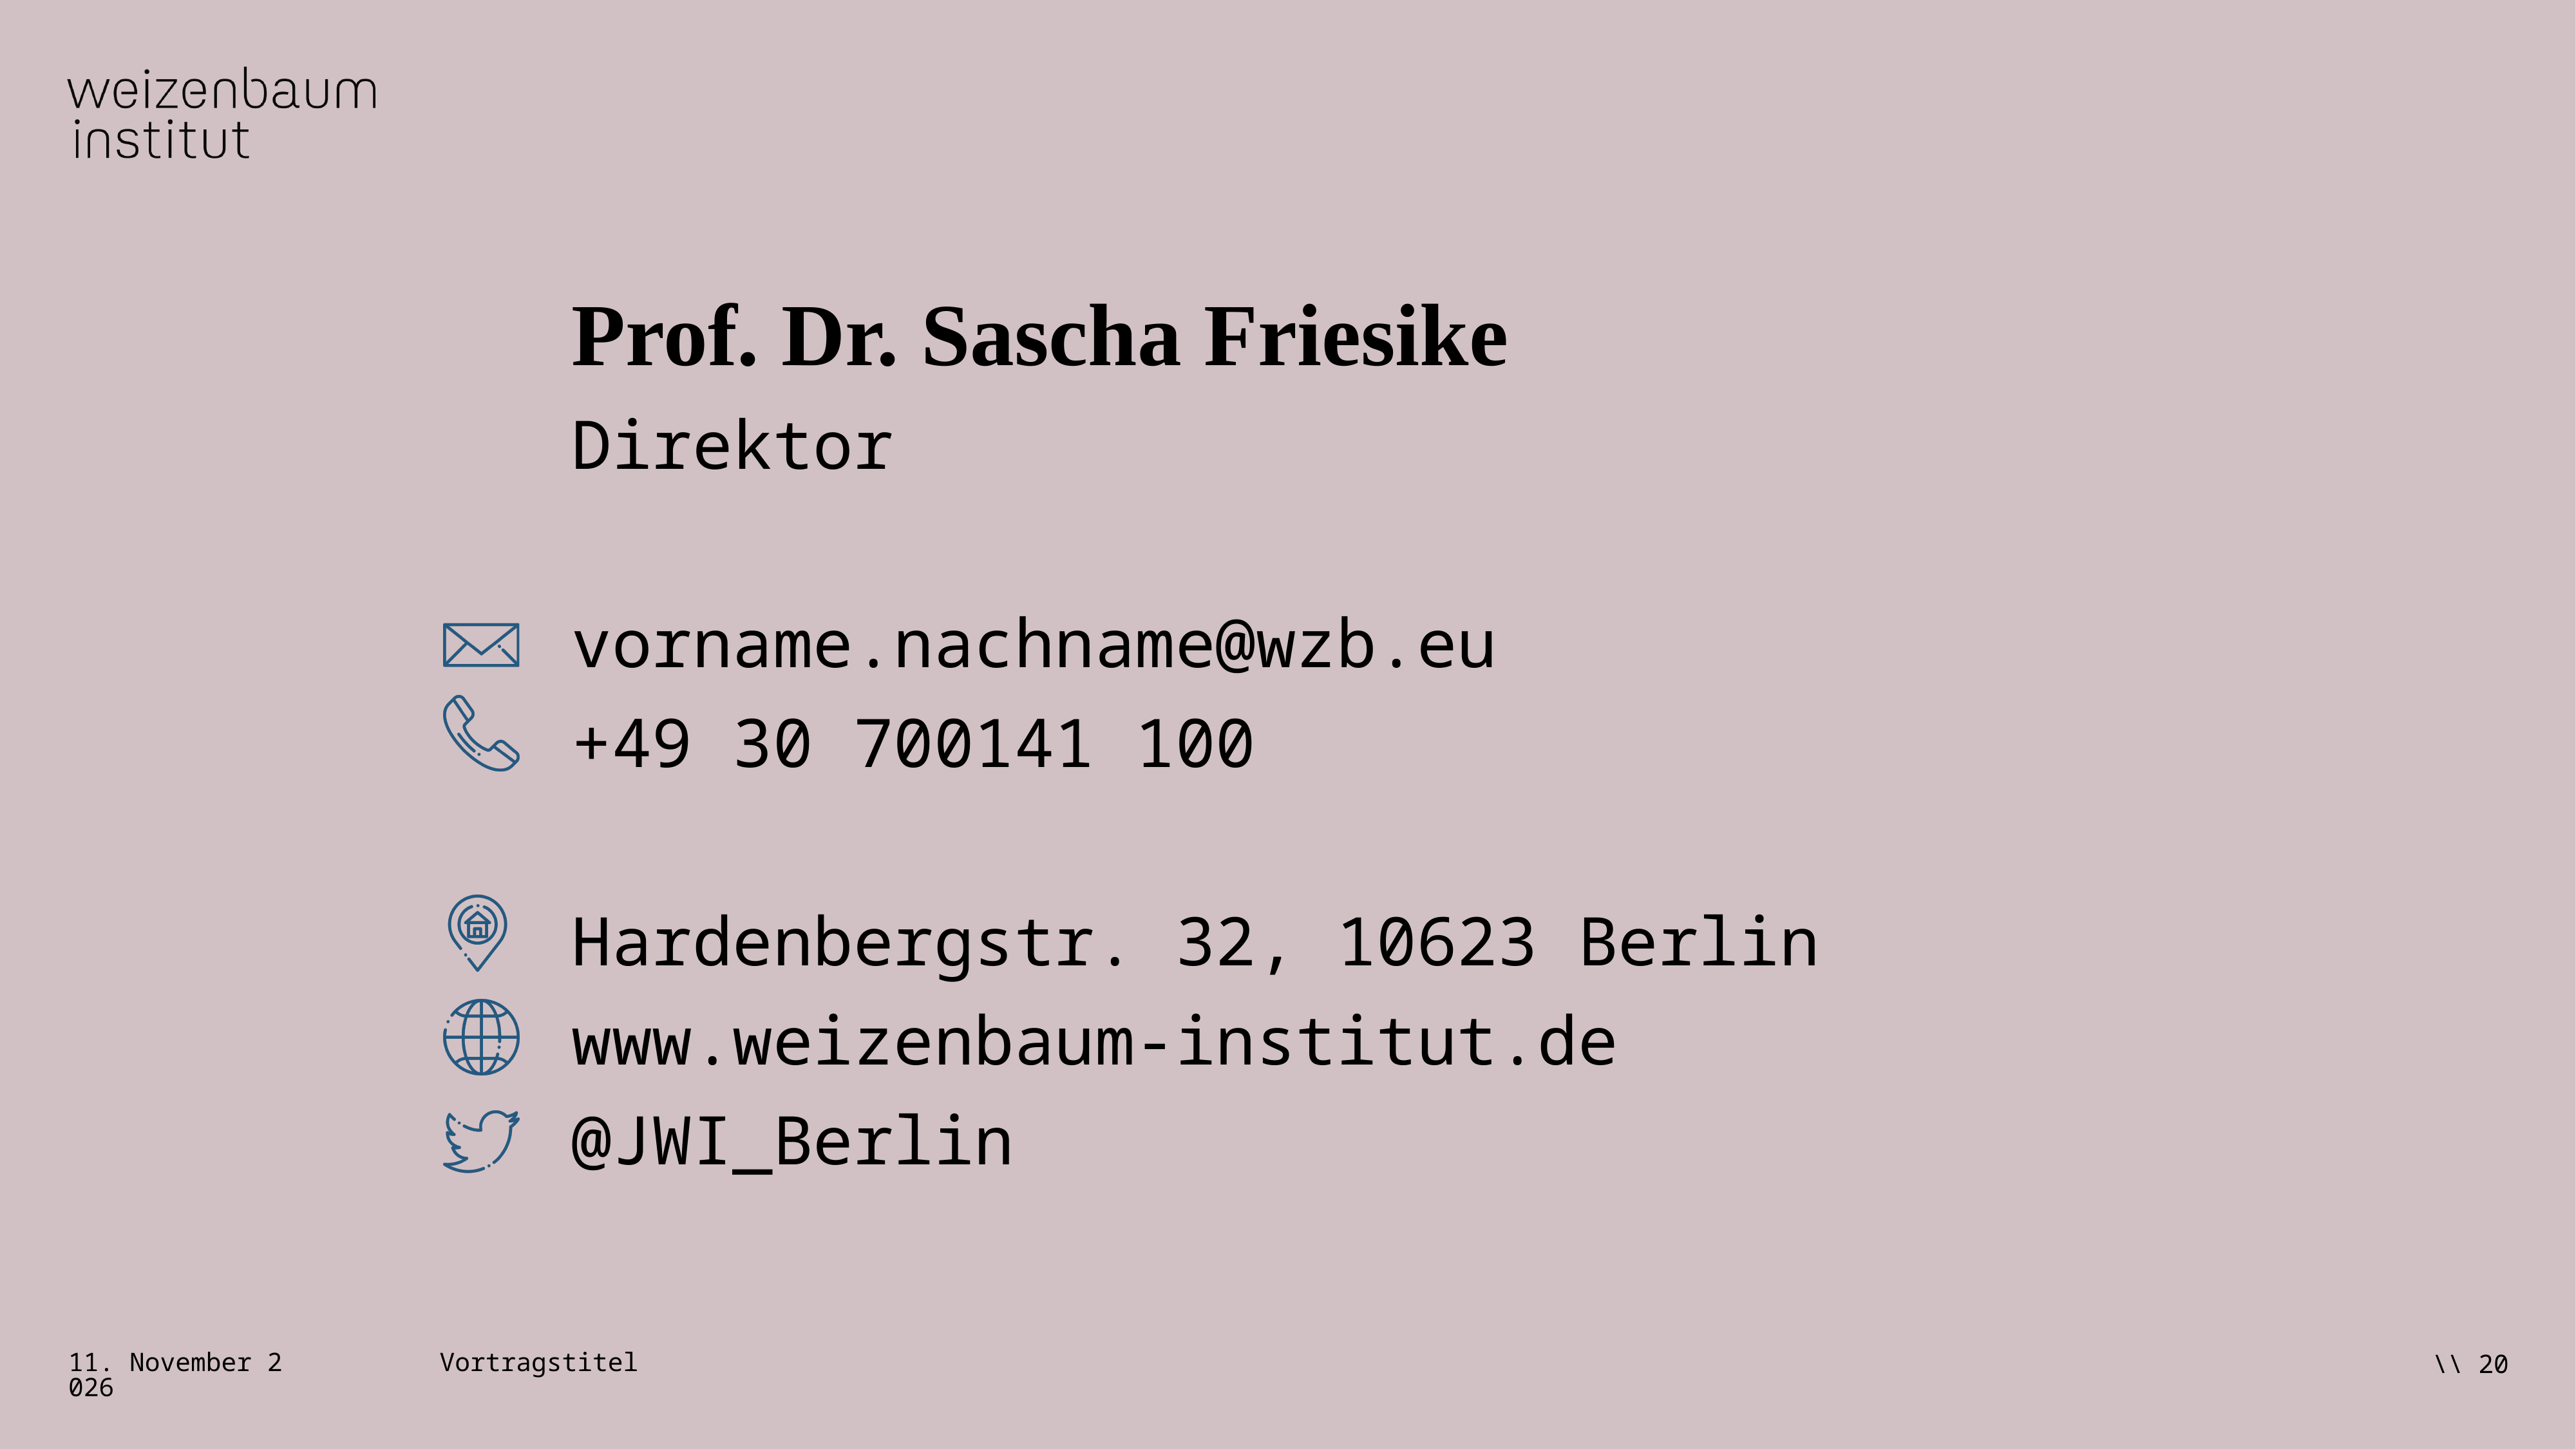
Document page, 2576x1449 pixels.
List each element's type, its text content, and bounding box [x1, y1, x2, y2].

slide_number 28. März 2019 [68, 1303, 290, 1381]
list Prof. Dr. Sascha Friesike Direktor vorname.nachname@wzb.eu +49 30 700141 100 Hardenbergstr. 32, 10623 Berlin www.weizenbaum-institut.de @JWI_Berlin [439, 289, 2509, 1343]
footer Vortragstitel [439, 1303, 2049, 1381]
slide_number \\ 20 [2318, 1305, 2509, 1383]
picture [443, 999, 520, 1075]
picture [443, 622, 520, 667]
picture [439, 895, 516, 972]
picture [443, 695, 520, 772]
picture [67, 66, 375, 158]
picture [443, 1103, 520, 1180]
